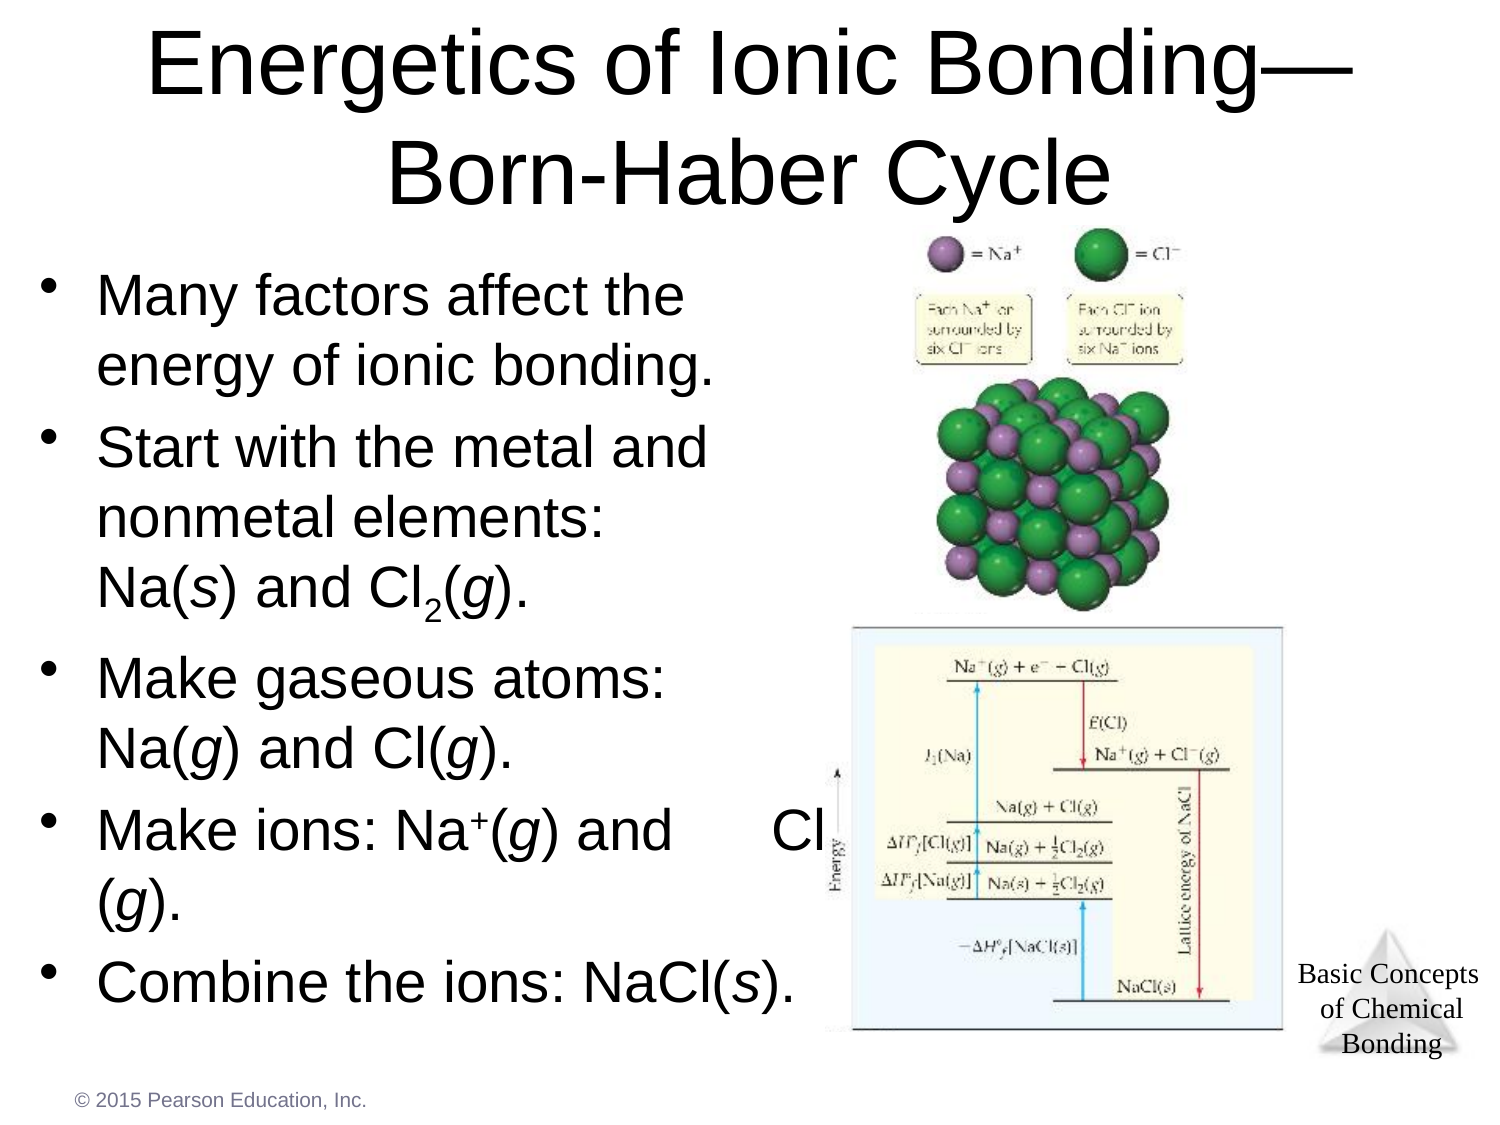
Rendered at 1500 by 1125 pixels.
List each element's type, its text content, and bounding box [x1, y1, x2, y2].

list Many factors affect the energy of ionic bonding. Start with the metal and nonmetal elements: Na(s) and Cl2(g). Make gaseous atoms: Na(g) and Cl(g). Make ions: Na+(g) and Cl–(g). Combine the ions: NaCl(s). [24, 249, 863, 1050]
picture [824, 624, 1500, 1100]
picture [912, 224, 1188, 614]
title Energetics of Ionic Bonding— Born-Haber Cycle [0, 0, 1500, 225]
